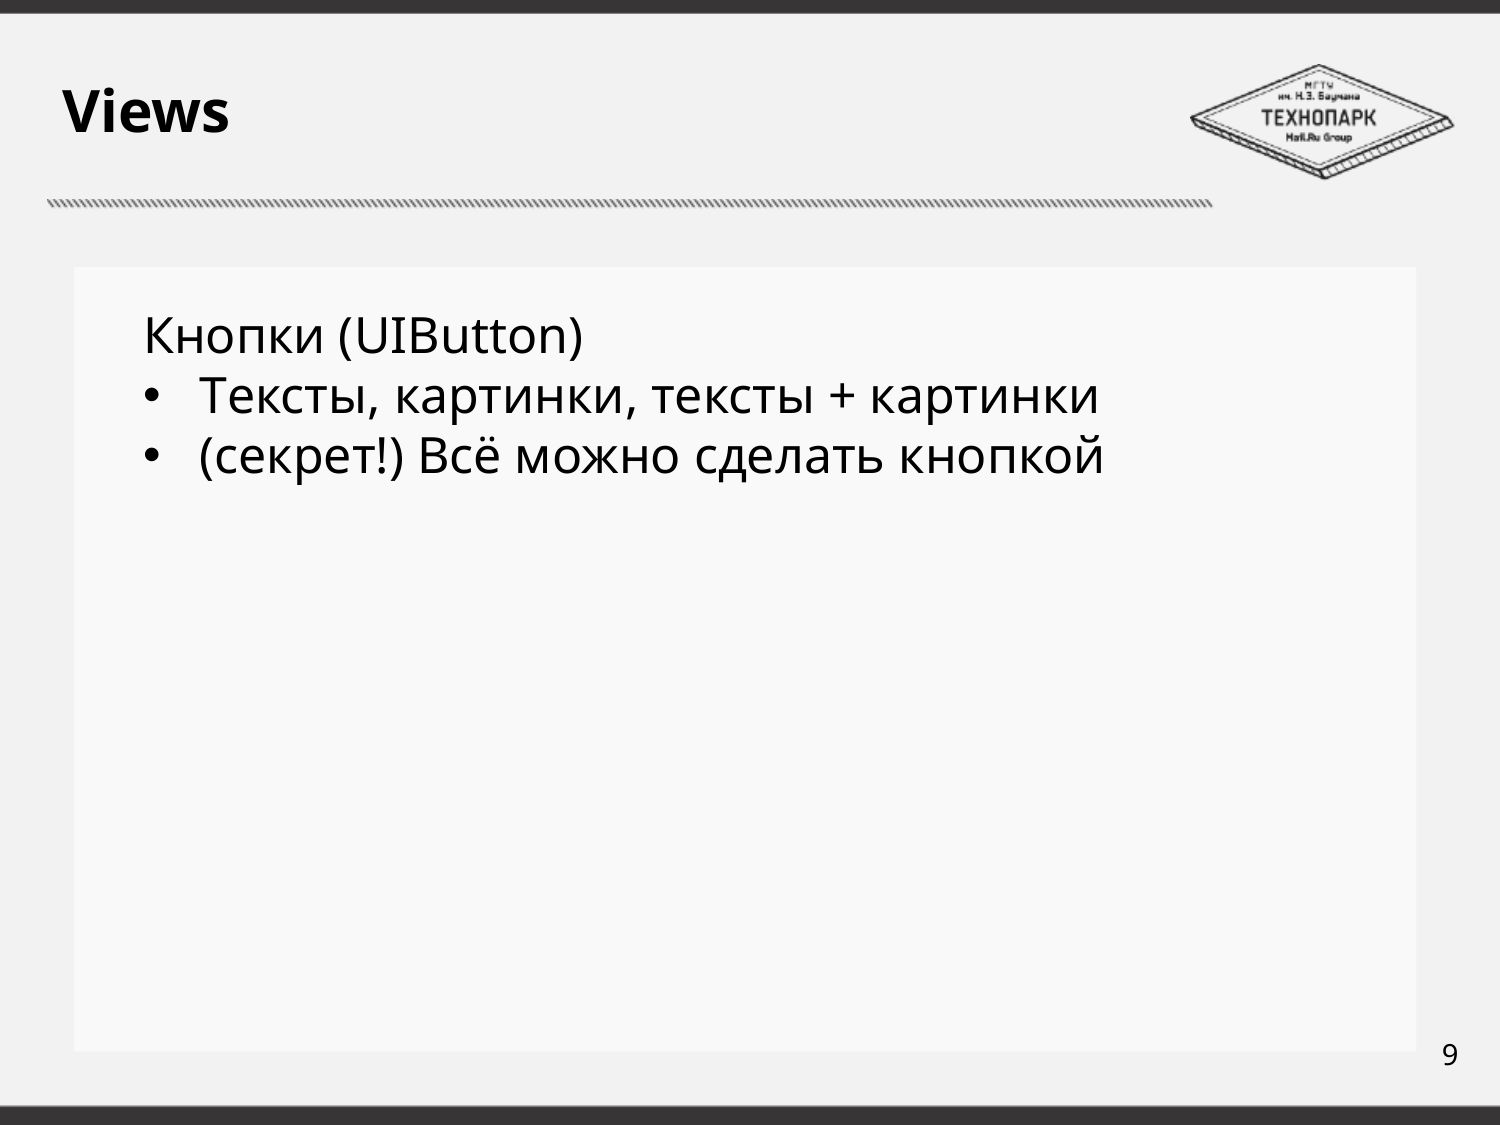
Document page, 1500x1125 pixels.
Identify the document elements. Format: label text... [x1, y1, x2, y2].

slide_number 9 [1136, 1025, 1474, 1086]
title Views [47, 42, 1191, 185]
list Кнопки (UIButton) Тексты, картинки, тексты + картинки (секрет!) Всё можно сделать кнопкой [128, 296, 1364, 1024]
picture [0, 0, 1500, 1125]
